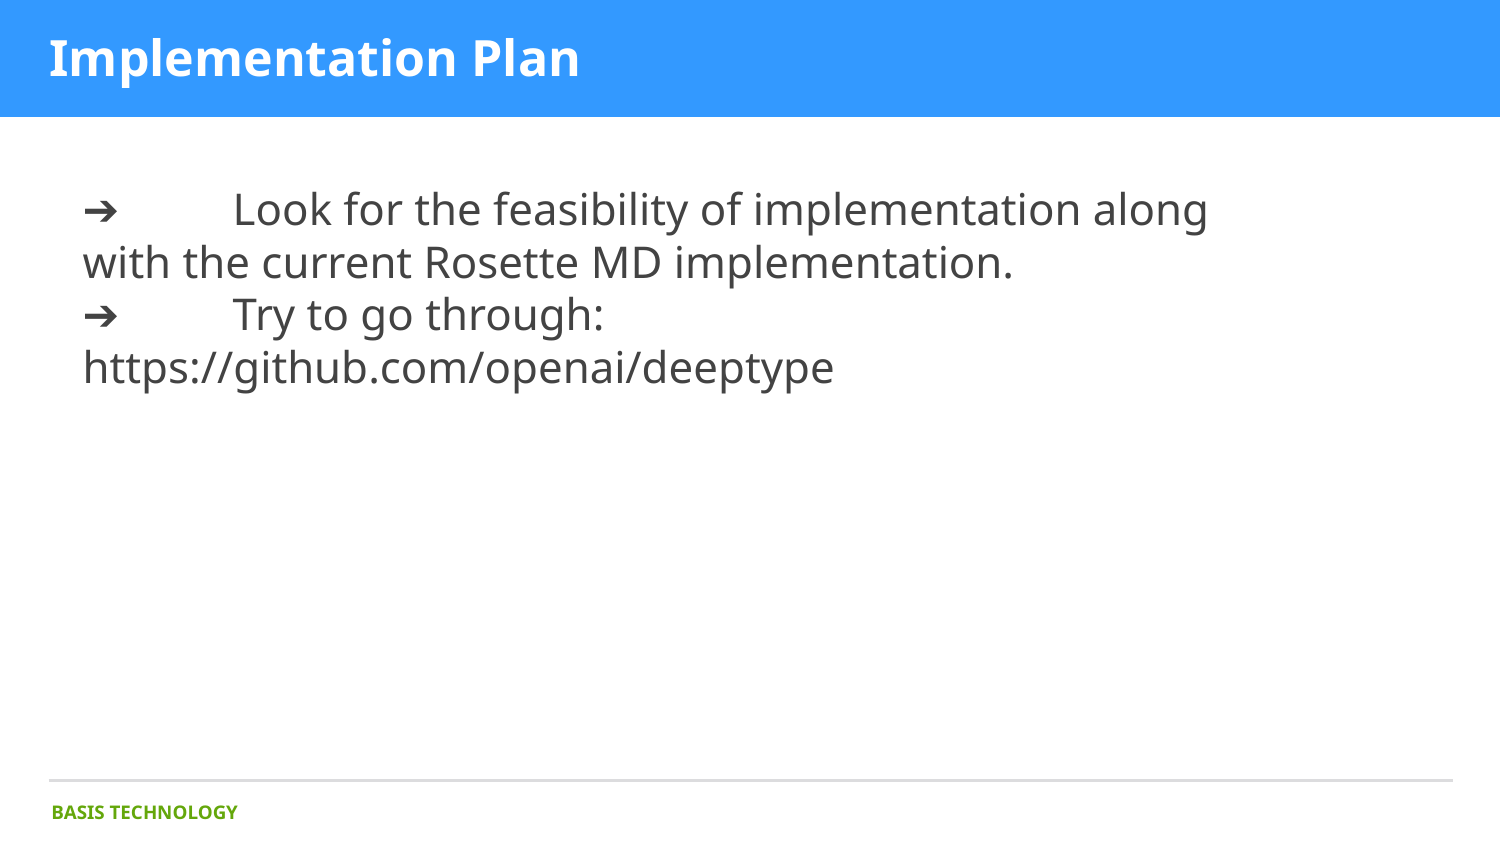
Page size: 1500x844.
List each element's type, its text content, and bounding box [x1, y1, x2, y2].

text_box [0, 0, 1500, 117]
text_box ➔ Look for the feasibility of implementation along with the current Rosette MD implementation. ➔ Try to go through: https://github.com/openai/deeptype [80, 179, 1247, 690]
footer BASIS TECHNOLOGY [49, 797, 490, 826]
title Implementation Plan [49, 24, 701, 89]
